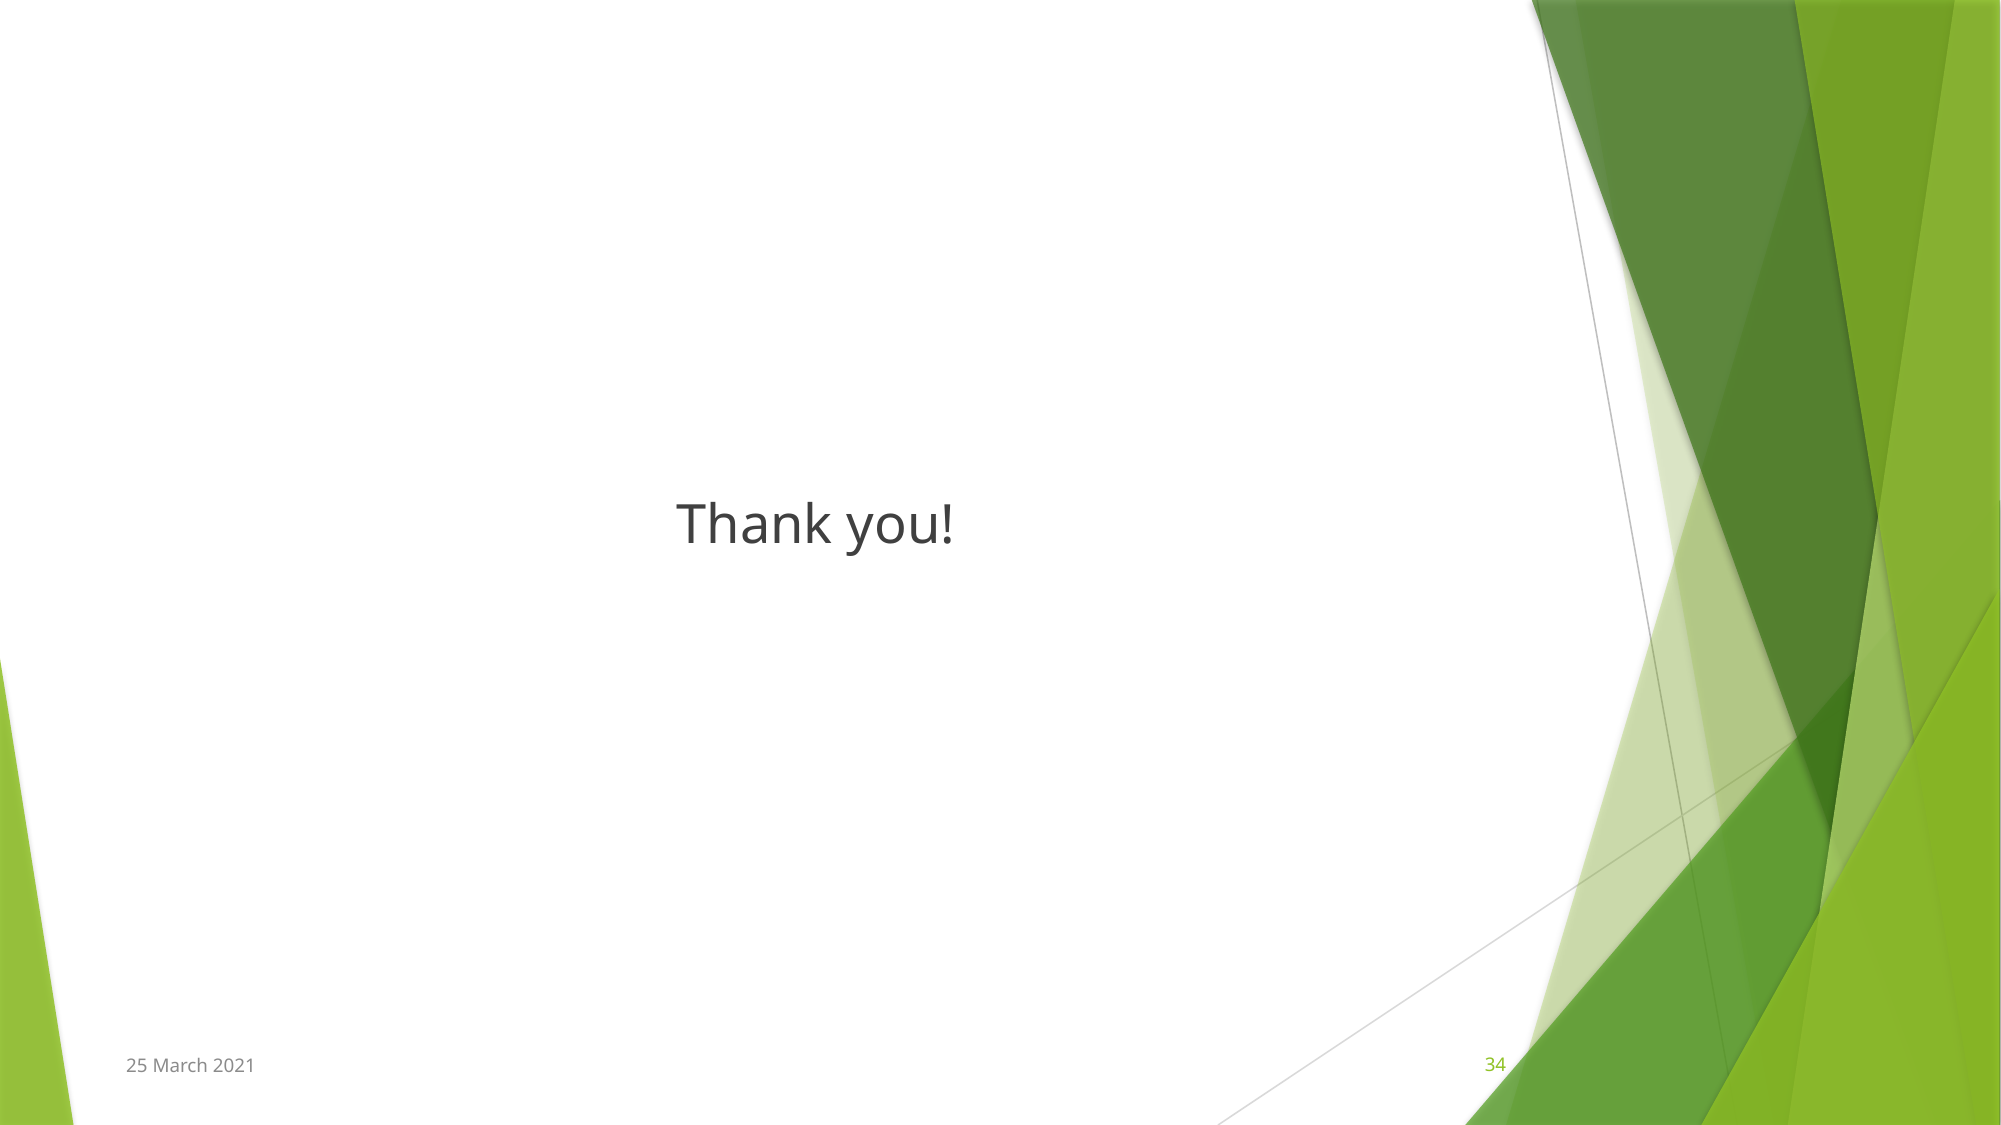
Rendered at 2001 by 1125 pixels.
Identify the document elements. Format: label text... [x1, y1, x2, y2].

list Thank you! [111, 482, 1522, 643]
footer 25 March 2021 [111, 1035, 1145, 1095]
slide_number 34 [1409, 1035, 1522, 1095]
